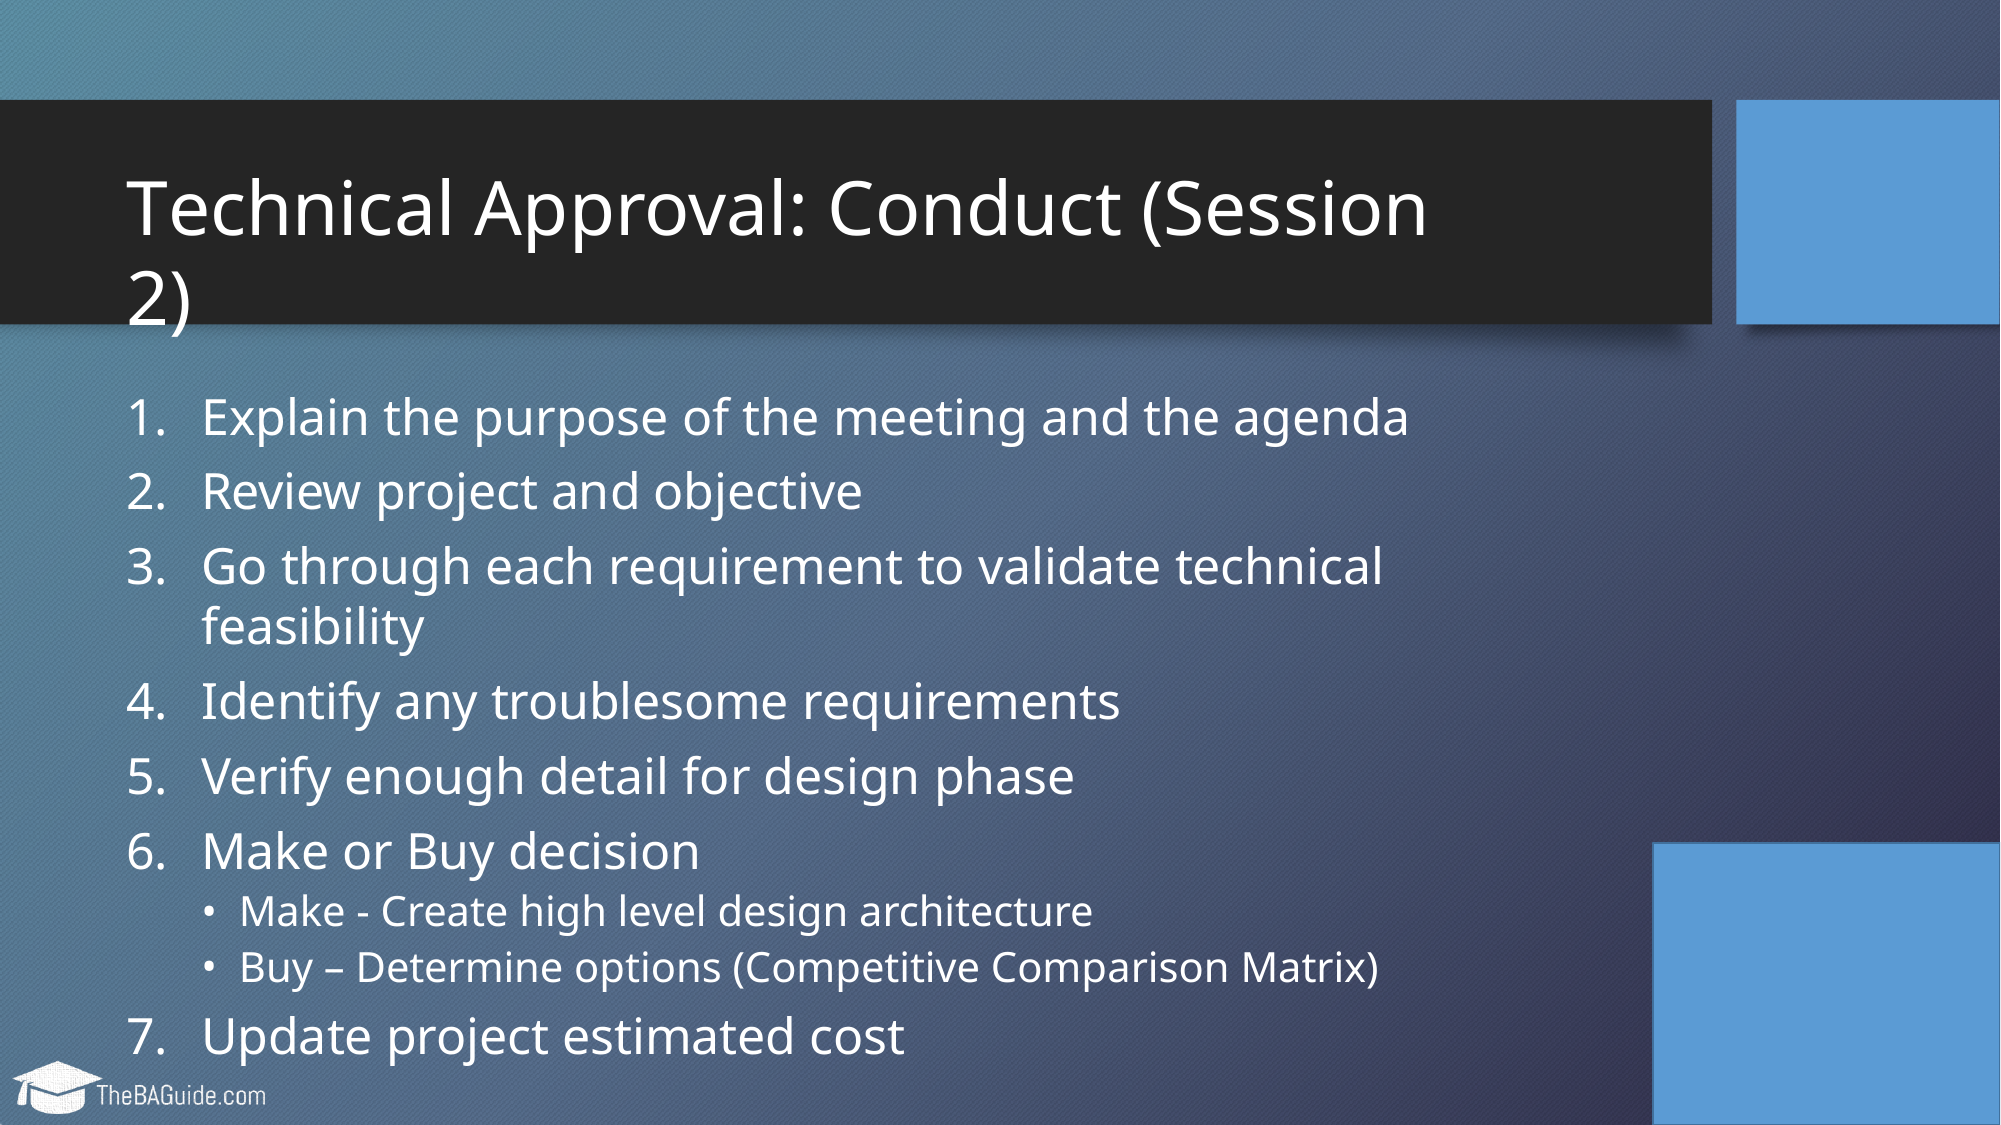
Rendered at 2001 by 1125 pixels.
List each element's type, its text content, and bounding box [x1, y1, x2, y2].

picture [0, 0, 2000, 1125]
text_box Explain the purpose of the meeting and the agenda Review project and objective Go through each requirement to validate technical feasibility Identify any troublesome requirements Verify enough detail for design phase Make or Buy decision Make - Create high level design architecture Buy – Determine options (Competitive Comparison Matrix) Update project estimated cost [124, 368, 1585, 1065]
title Technical Approval: Conduct (Session 2) [124, 158, 1463, 349]
